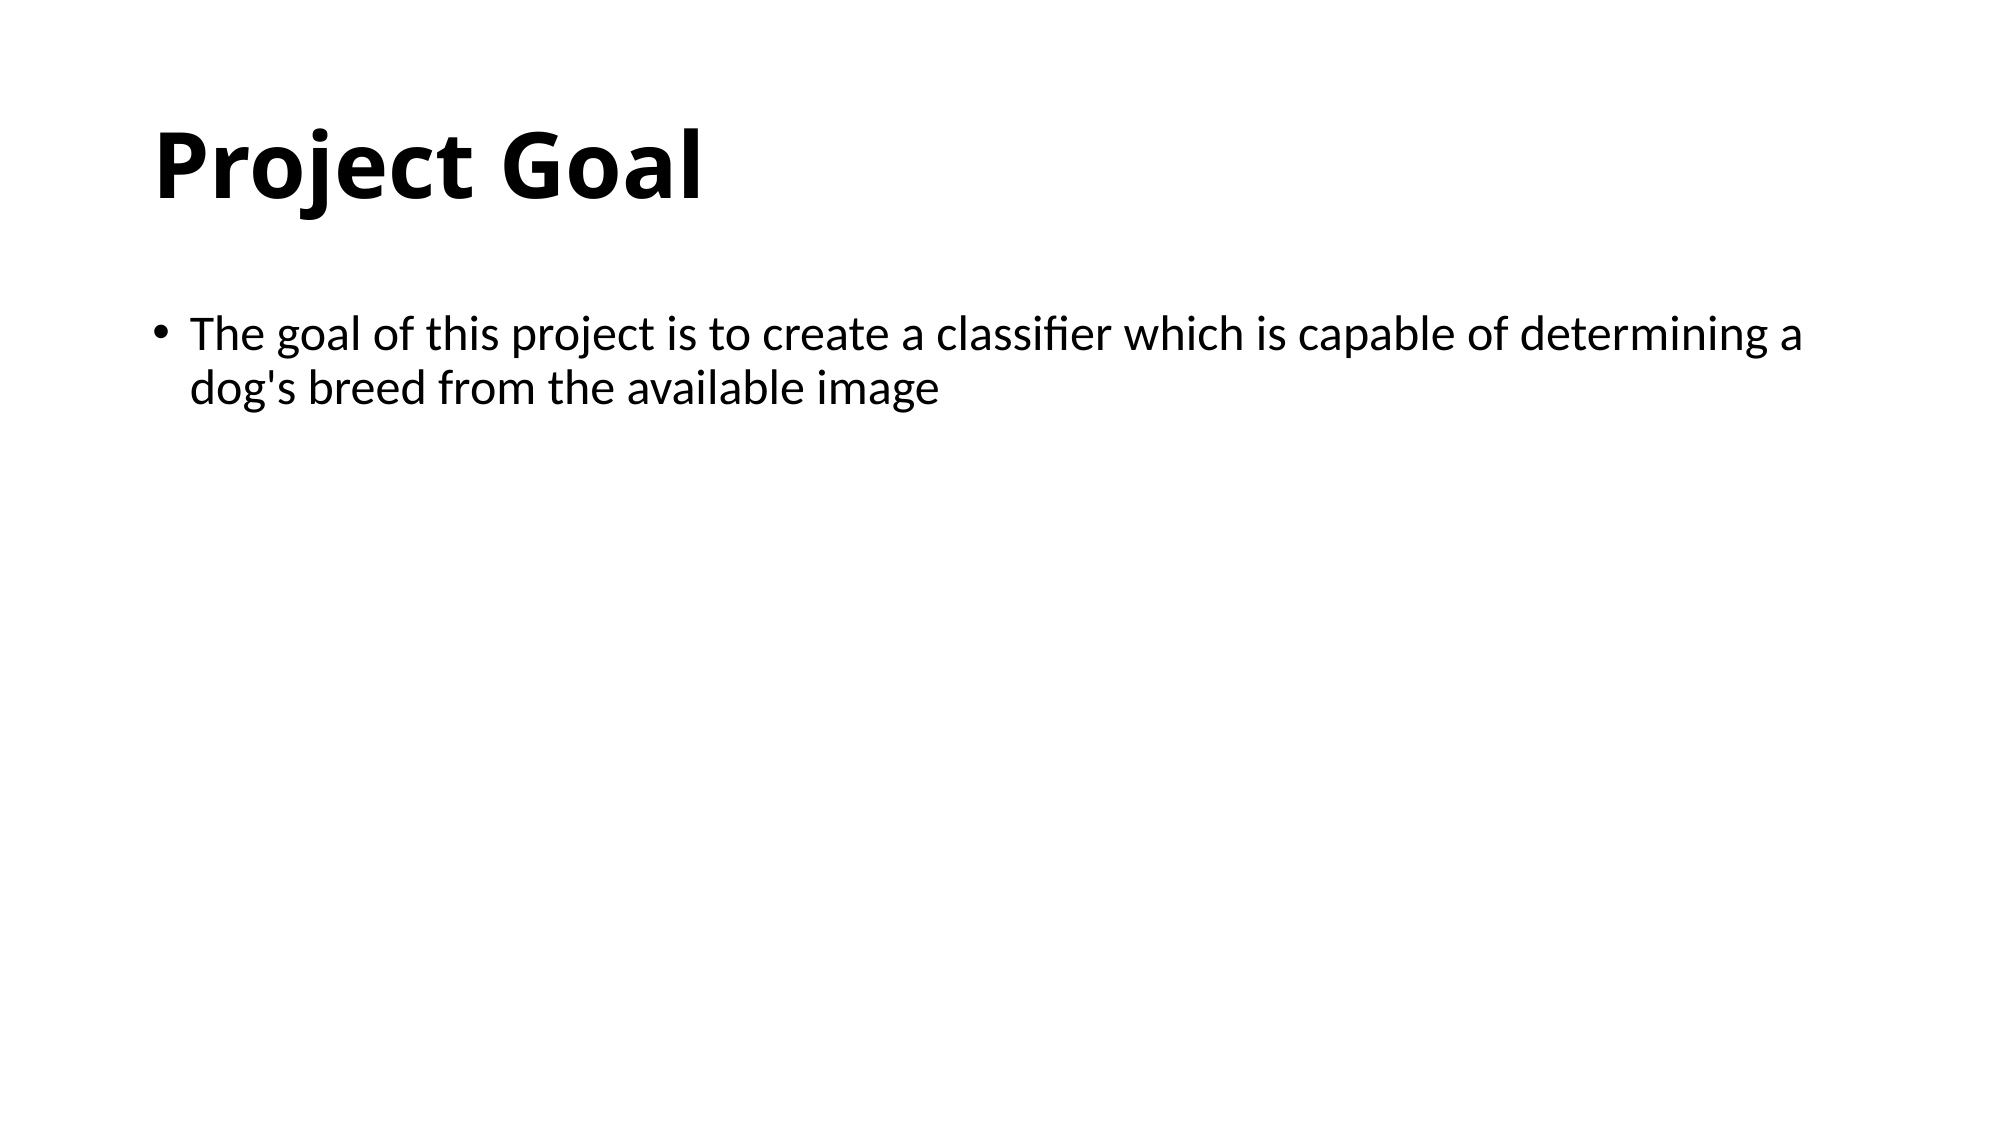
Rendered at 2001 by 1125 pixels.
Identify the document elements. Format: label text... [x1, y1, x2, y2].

list The goal of this project is to create a classifier which is capable of determining a dog's breed from the available image [137, 299, 1863, 1014]
title Project Goal [137, 59, 1863, 278]
